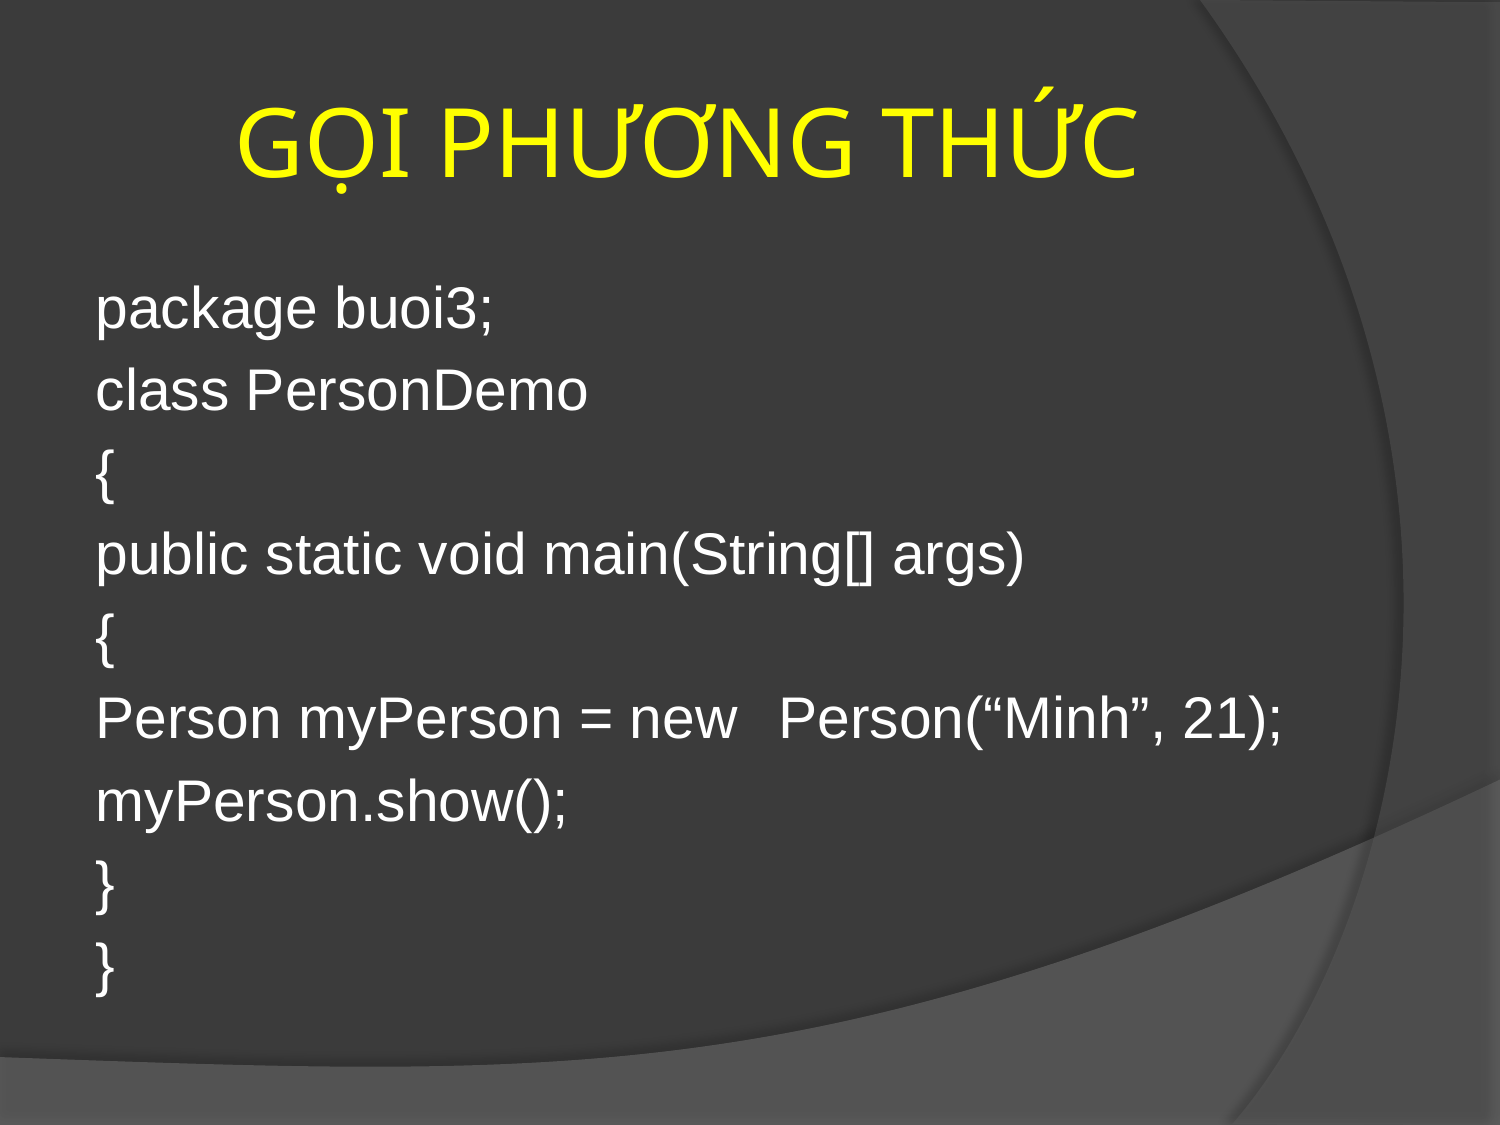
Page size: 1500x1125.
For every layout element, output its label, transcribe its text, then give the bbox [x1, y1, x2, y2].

title GỌI PHƯƠNG THỨC [75, 45, 1300, 233]
list package buoi3; class PersonDemo { public static void main(String[] args) { Person myPerson = new Person(“Minh”, 21); myPerson.show(); } } [75, 262, 1300, 1005]
